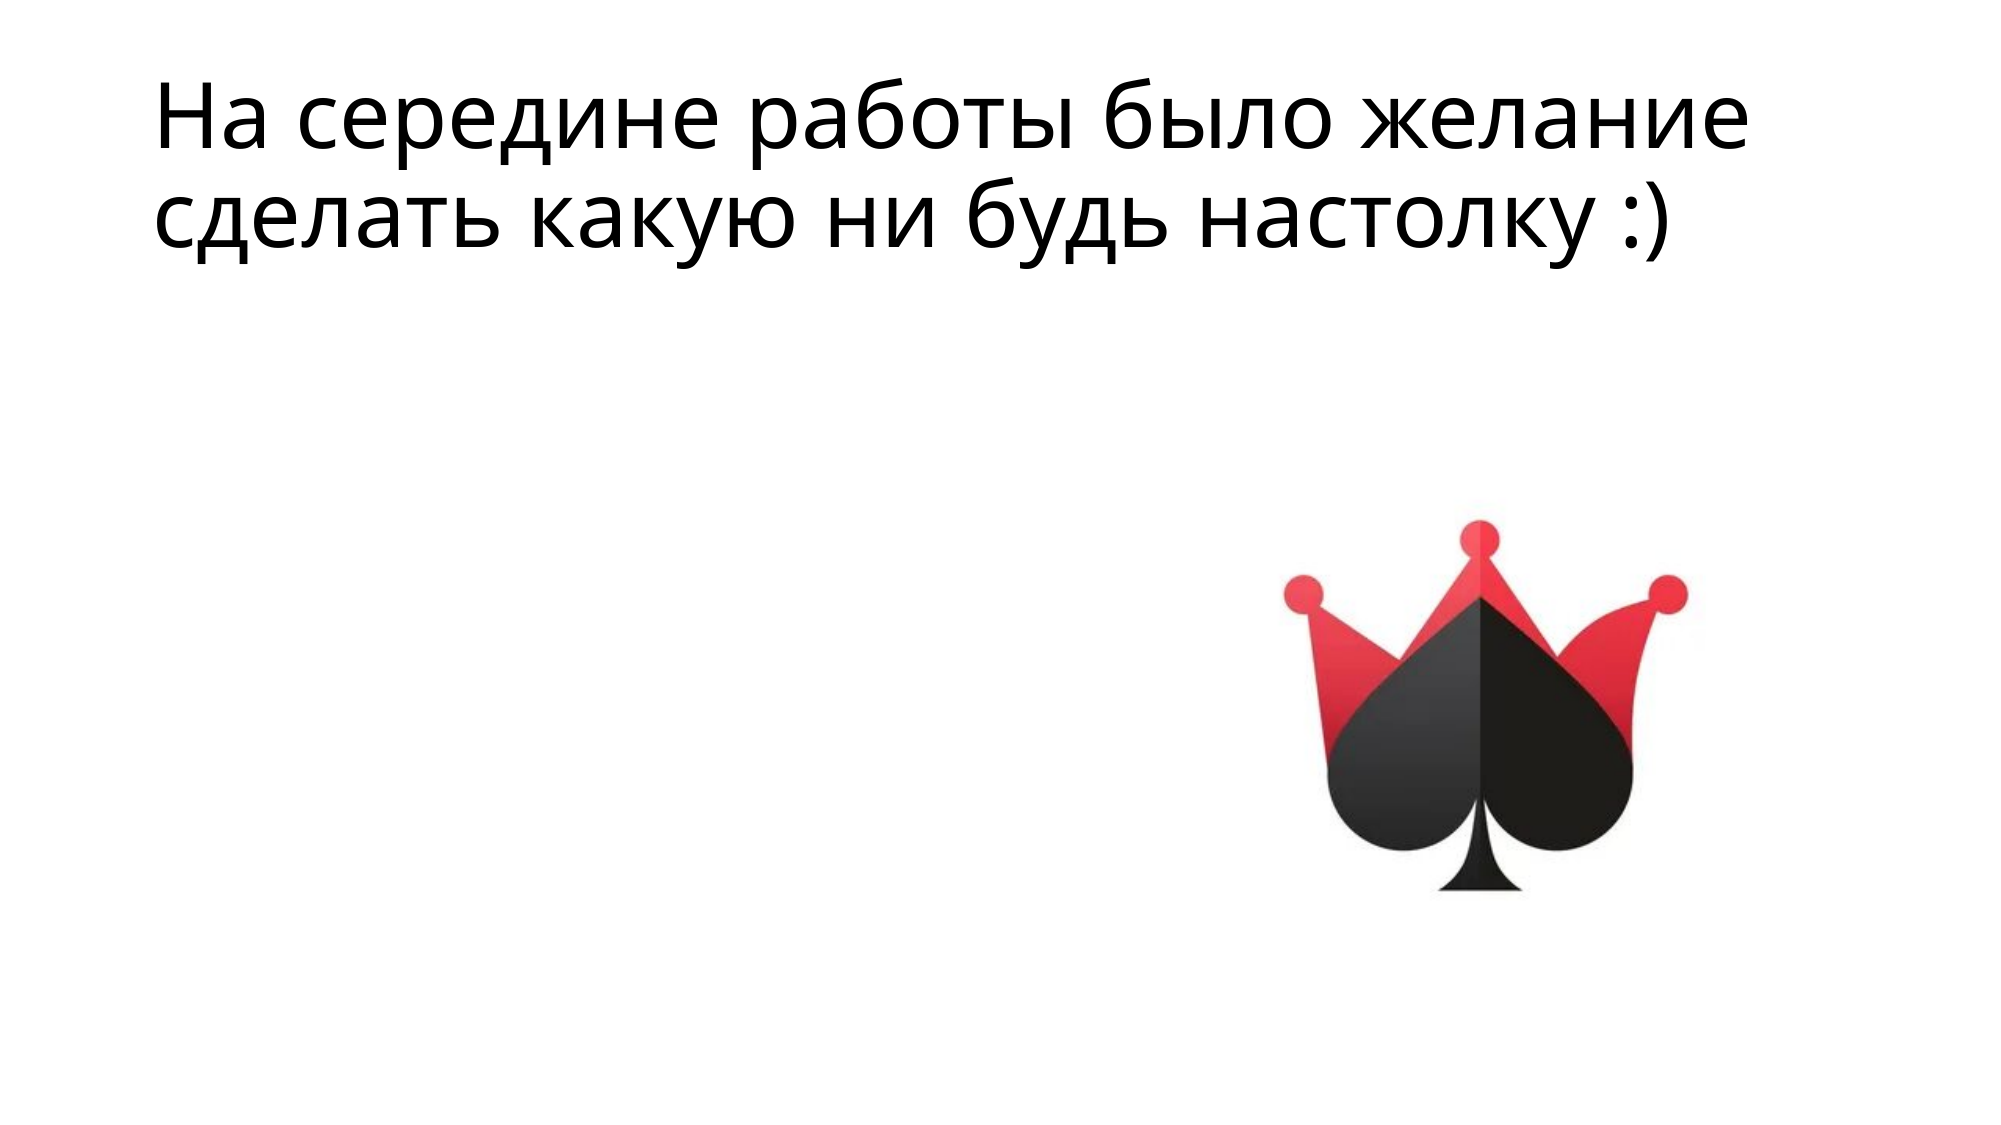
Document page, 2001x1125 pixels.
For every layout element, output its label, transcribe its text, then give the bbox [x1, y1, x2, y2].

picture [1230, 475, 1731, 976]
title На середине работы было желание сделать какую ни будь настолку :) [137, 59, 1863, 278]
